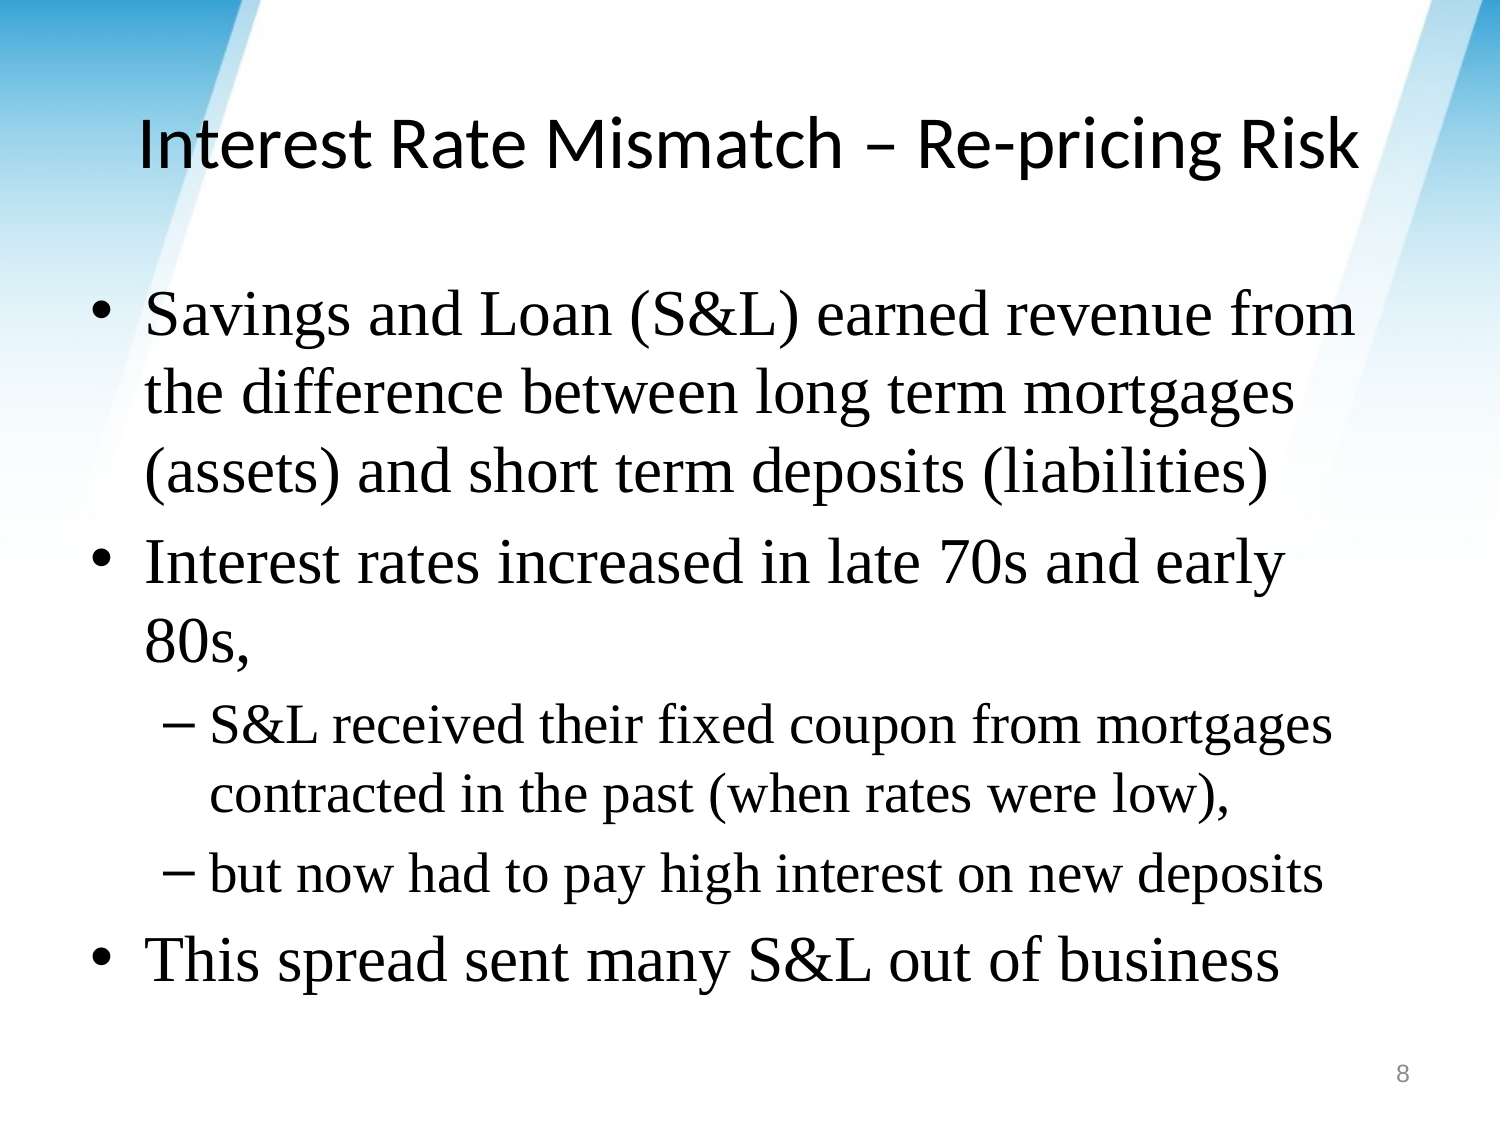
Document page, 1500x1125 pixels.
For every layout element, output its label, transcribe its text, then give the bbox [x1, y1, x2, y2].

list Savings and Loan (S&L) earned revenue from the difference between long term mortgages (assets) and short term deposits (liabilities) Interest rates increased in late 70s and early 80s, S&L received their fixed coupon from mortgages contracted in the past (when rates were low), but now had to pay high interest on new deposits This spread sent many S&L out of business [75, 262, 1425, 1005]
picture [0, 0, 1500, 771]
slide_number 8 [1074, 1042, 1425, 1103]
title Interest Rate Mismatch – Re-pricing Risk [75, 45, 1425, 233]
